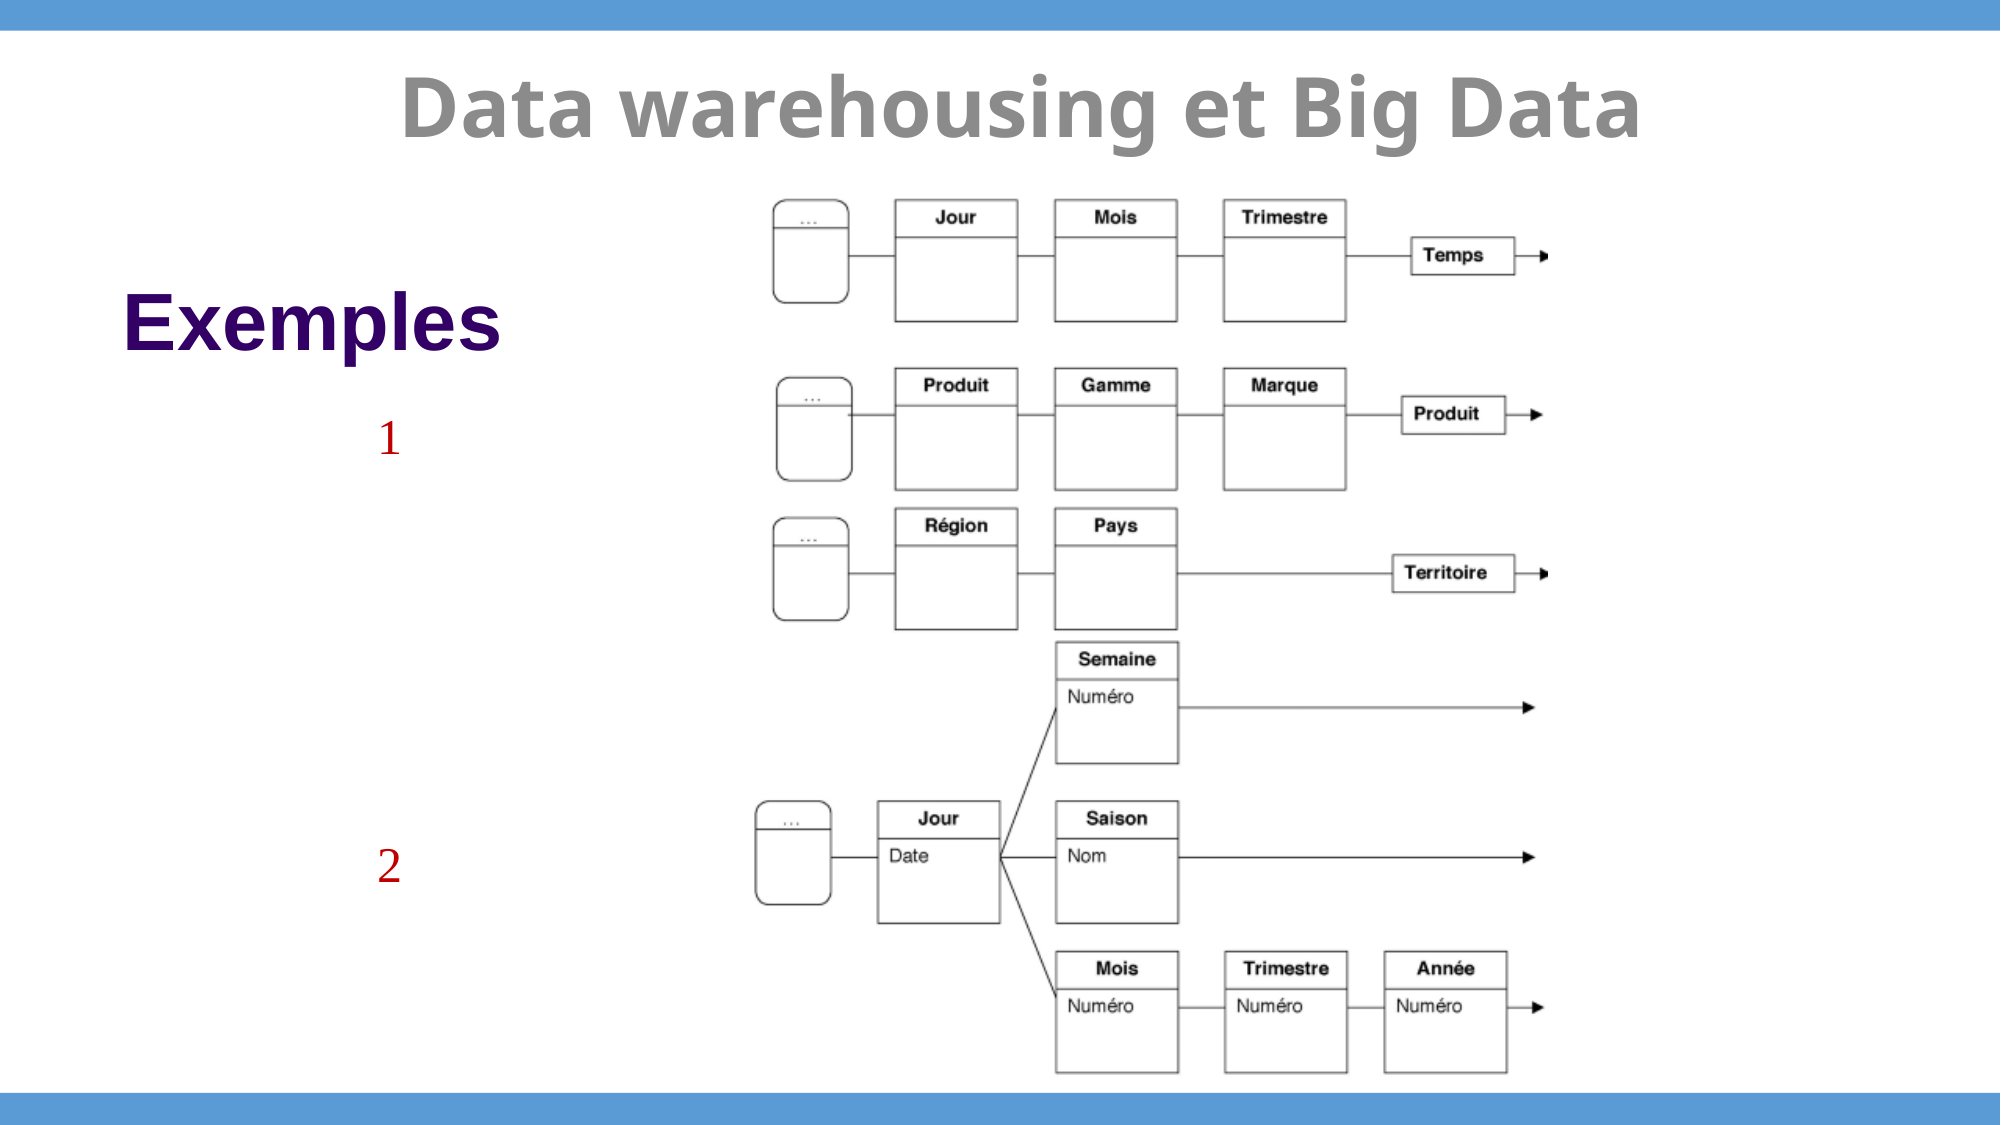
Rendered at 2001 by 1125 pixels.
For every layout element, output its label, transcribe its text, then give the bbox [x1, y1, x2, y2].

text_box 2 [362, 824, 418, 900]
picture [749, 195, 1548, 1086]
text_box 1 [362, 397, 418, 472]
text_box Data warehousing et Big Data [72, 49, 1972, 159]
text_box [0, 1092, 2000, 1125]
text_box [0, 0, 2000, 31]
title Exemples [107, 265, 617, 374]
